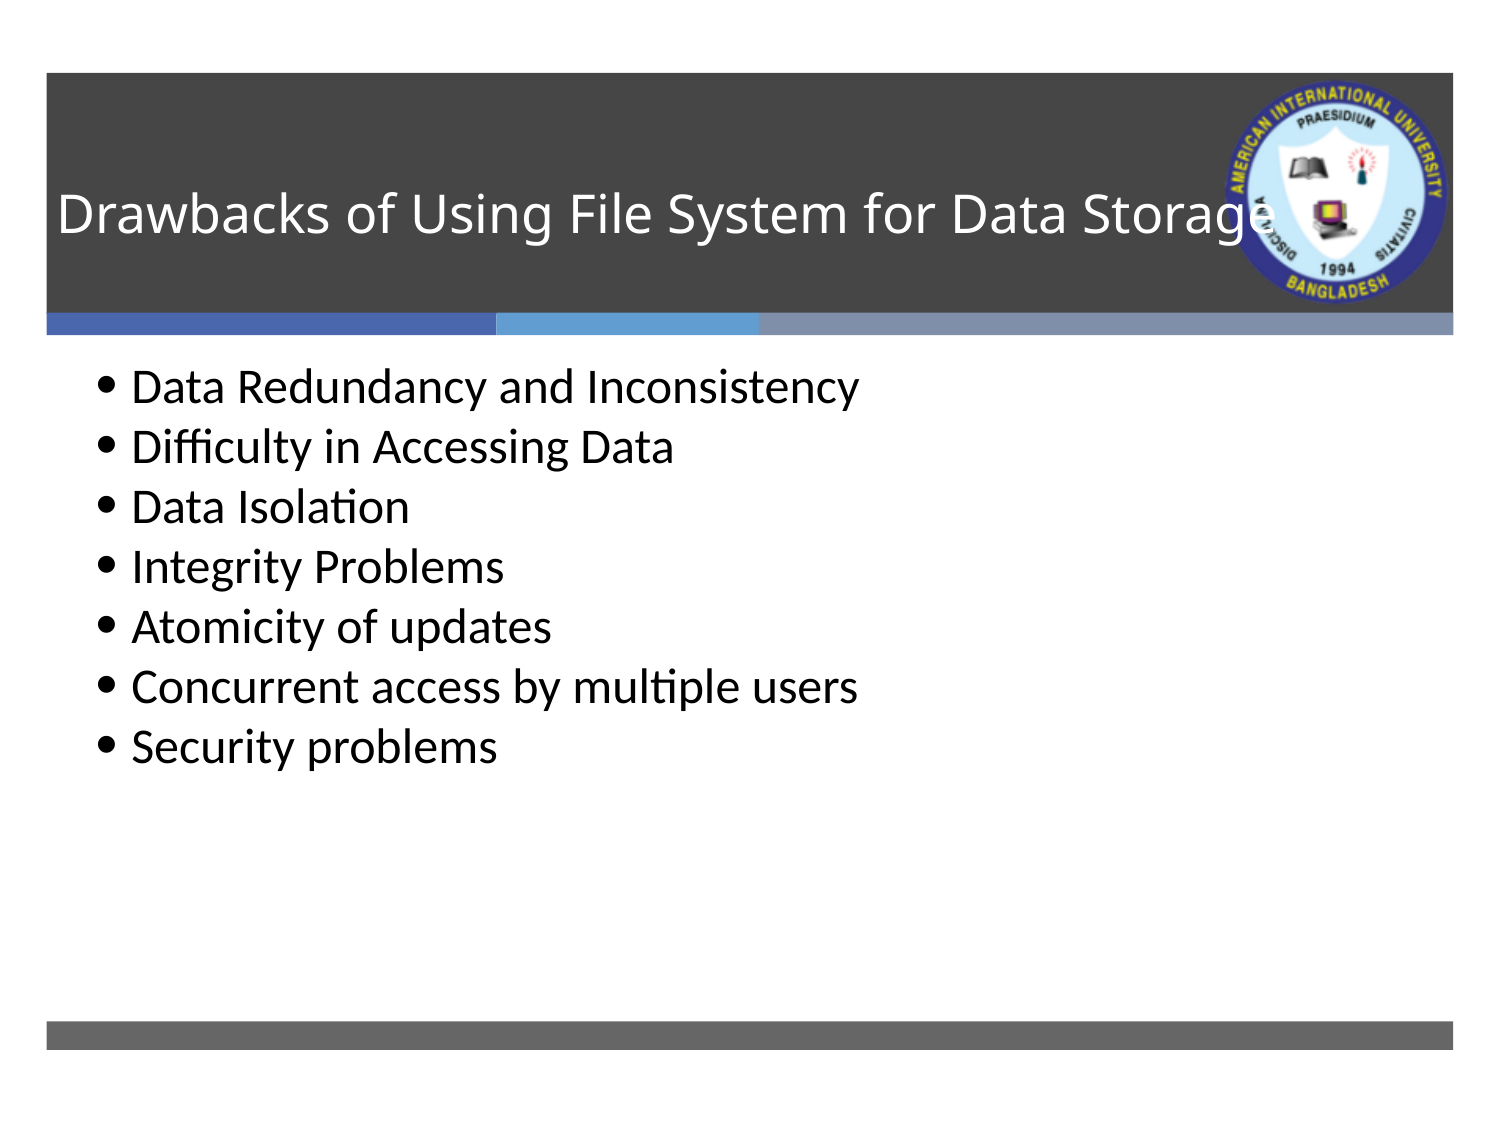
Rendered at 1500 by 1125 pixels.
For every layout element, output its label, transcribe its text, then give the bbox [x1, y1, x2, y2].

text_box Data Redundancy and Inconsistency Difficulty in Accessing Data Data Isolation Integrity Problems Atomicity of updates Concurrent access by multiple users Security problems [41, 346, 1440, 826]
picture [1220, 75, 1454, 310]
title Drawbacks of Using File System for Data Storage [41, 73, 1323, 253]
